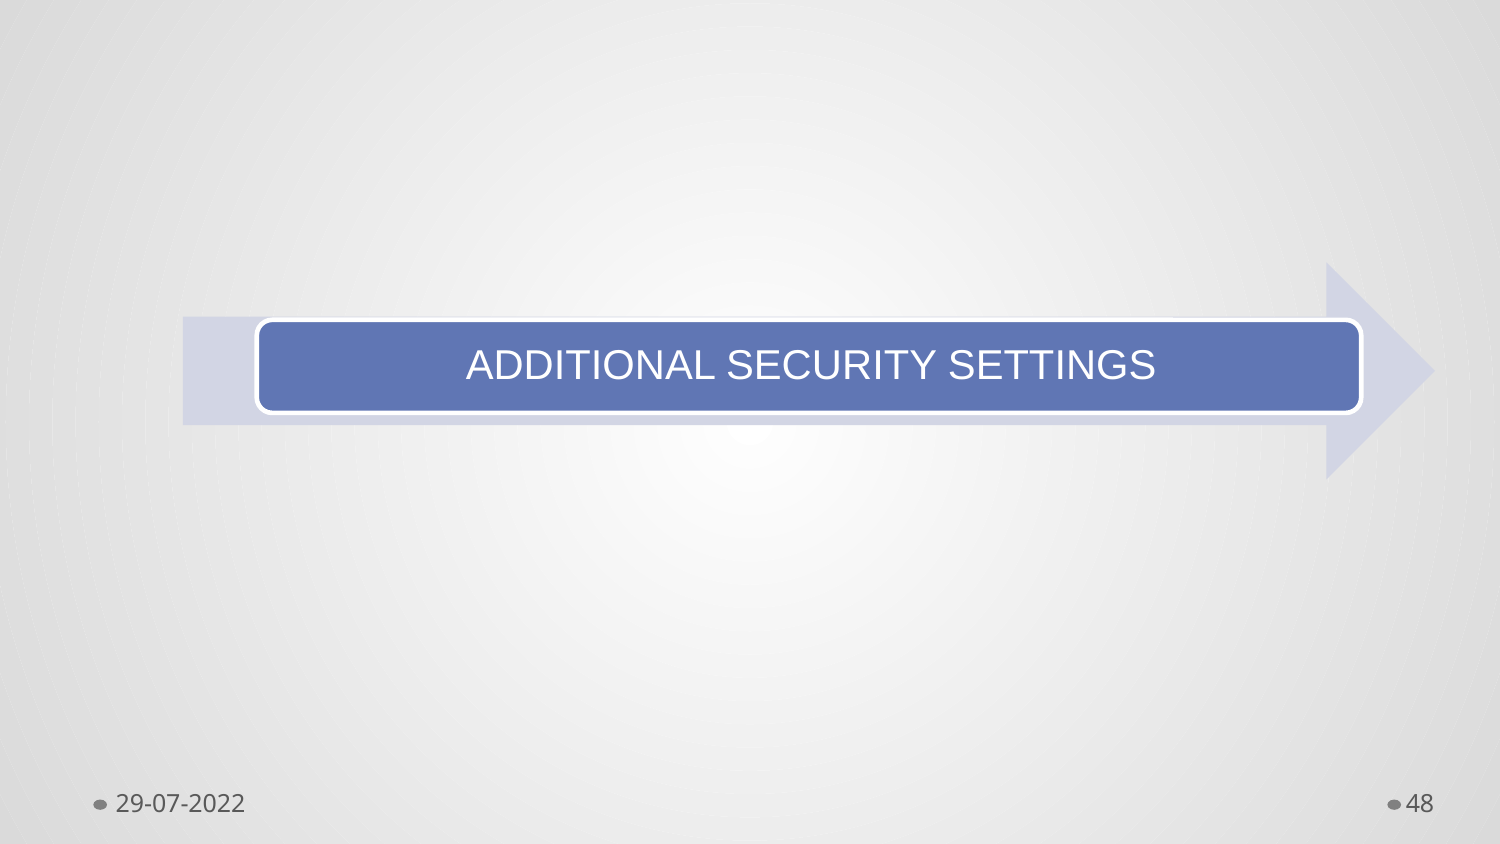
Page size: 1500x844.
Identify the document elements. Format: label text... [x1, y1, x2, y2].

slide_number 48 [1401, 782, 1494, 827]
footer 29-07-2022 [108, 782, 576, 827]
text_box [182, 262, 1436, 480]
